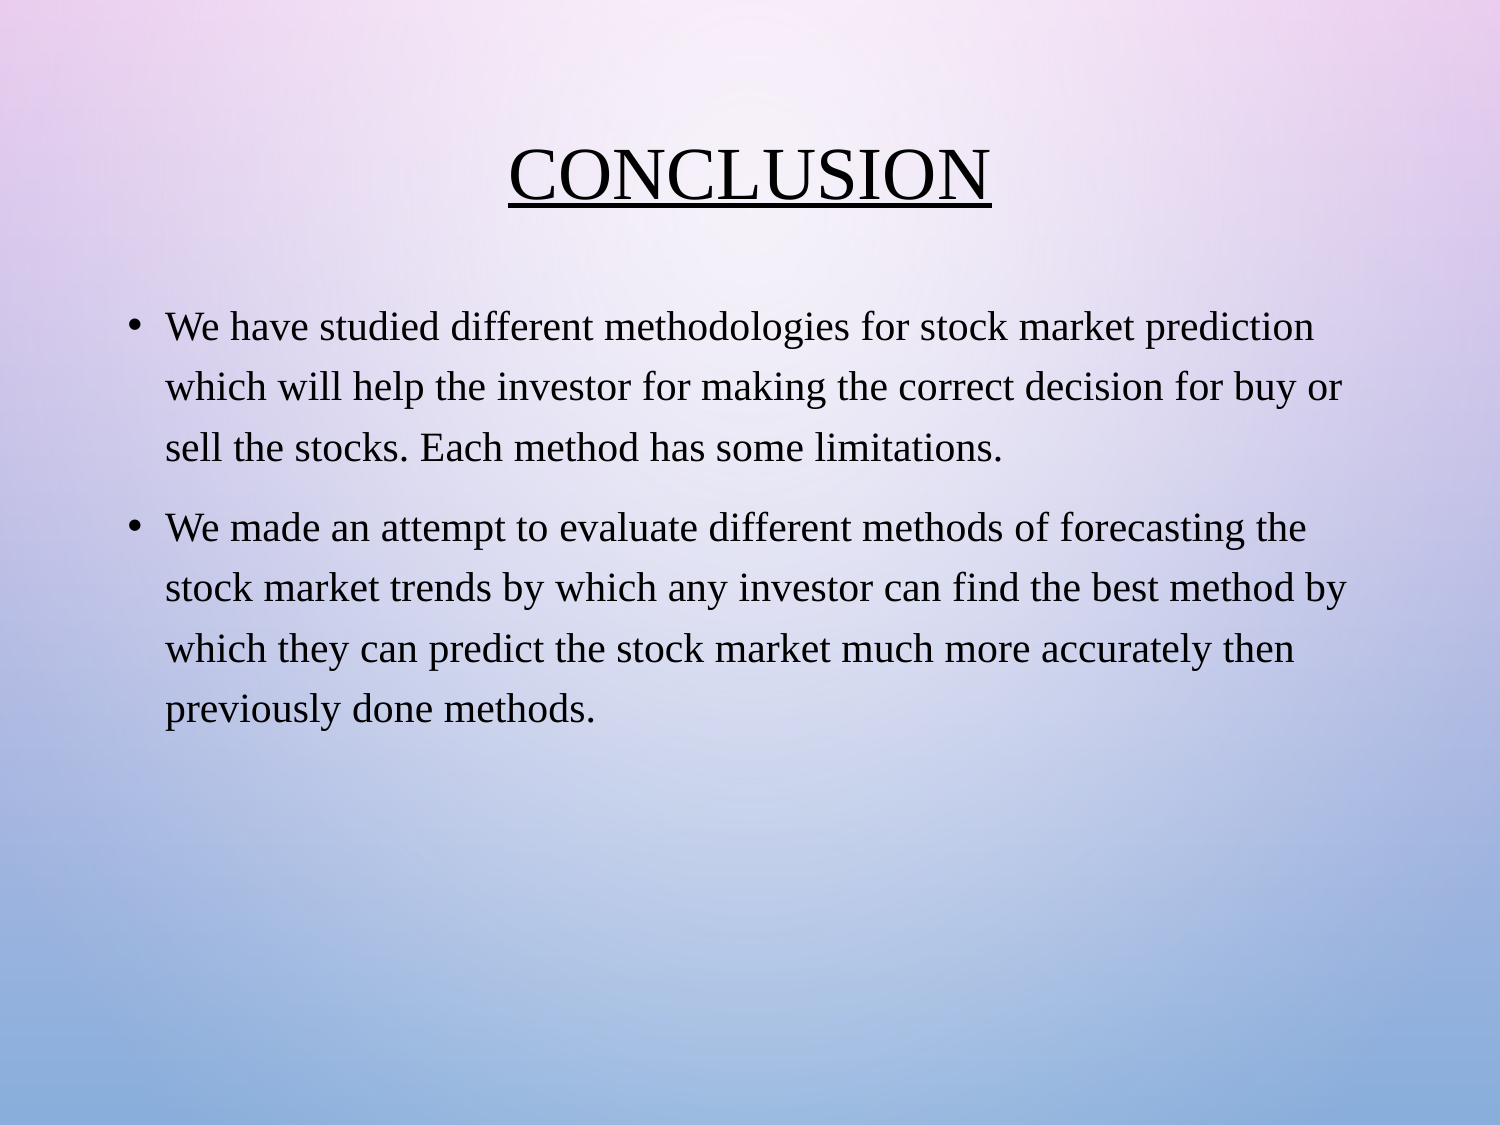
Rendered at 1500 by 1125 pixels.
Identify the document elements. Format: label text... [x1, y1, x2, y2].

list We have studied different methodologies for stock market prediction which will help the investor for making the correct decision for buy or sell the stocks. Each method has some limitations. We made an attempt to evaluate different methods of forecasting the stock market trends by which any investor can find the best method by which they can predict the stock market much more accurately then previously done methods. [112, 281, 1388, 844]
table_header Authors [0, 0, 1500, 615]
title conclusion [112, 44, 1388, 281]
